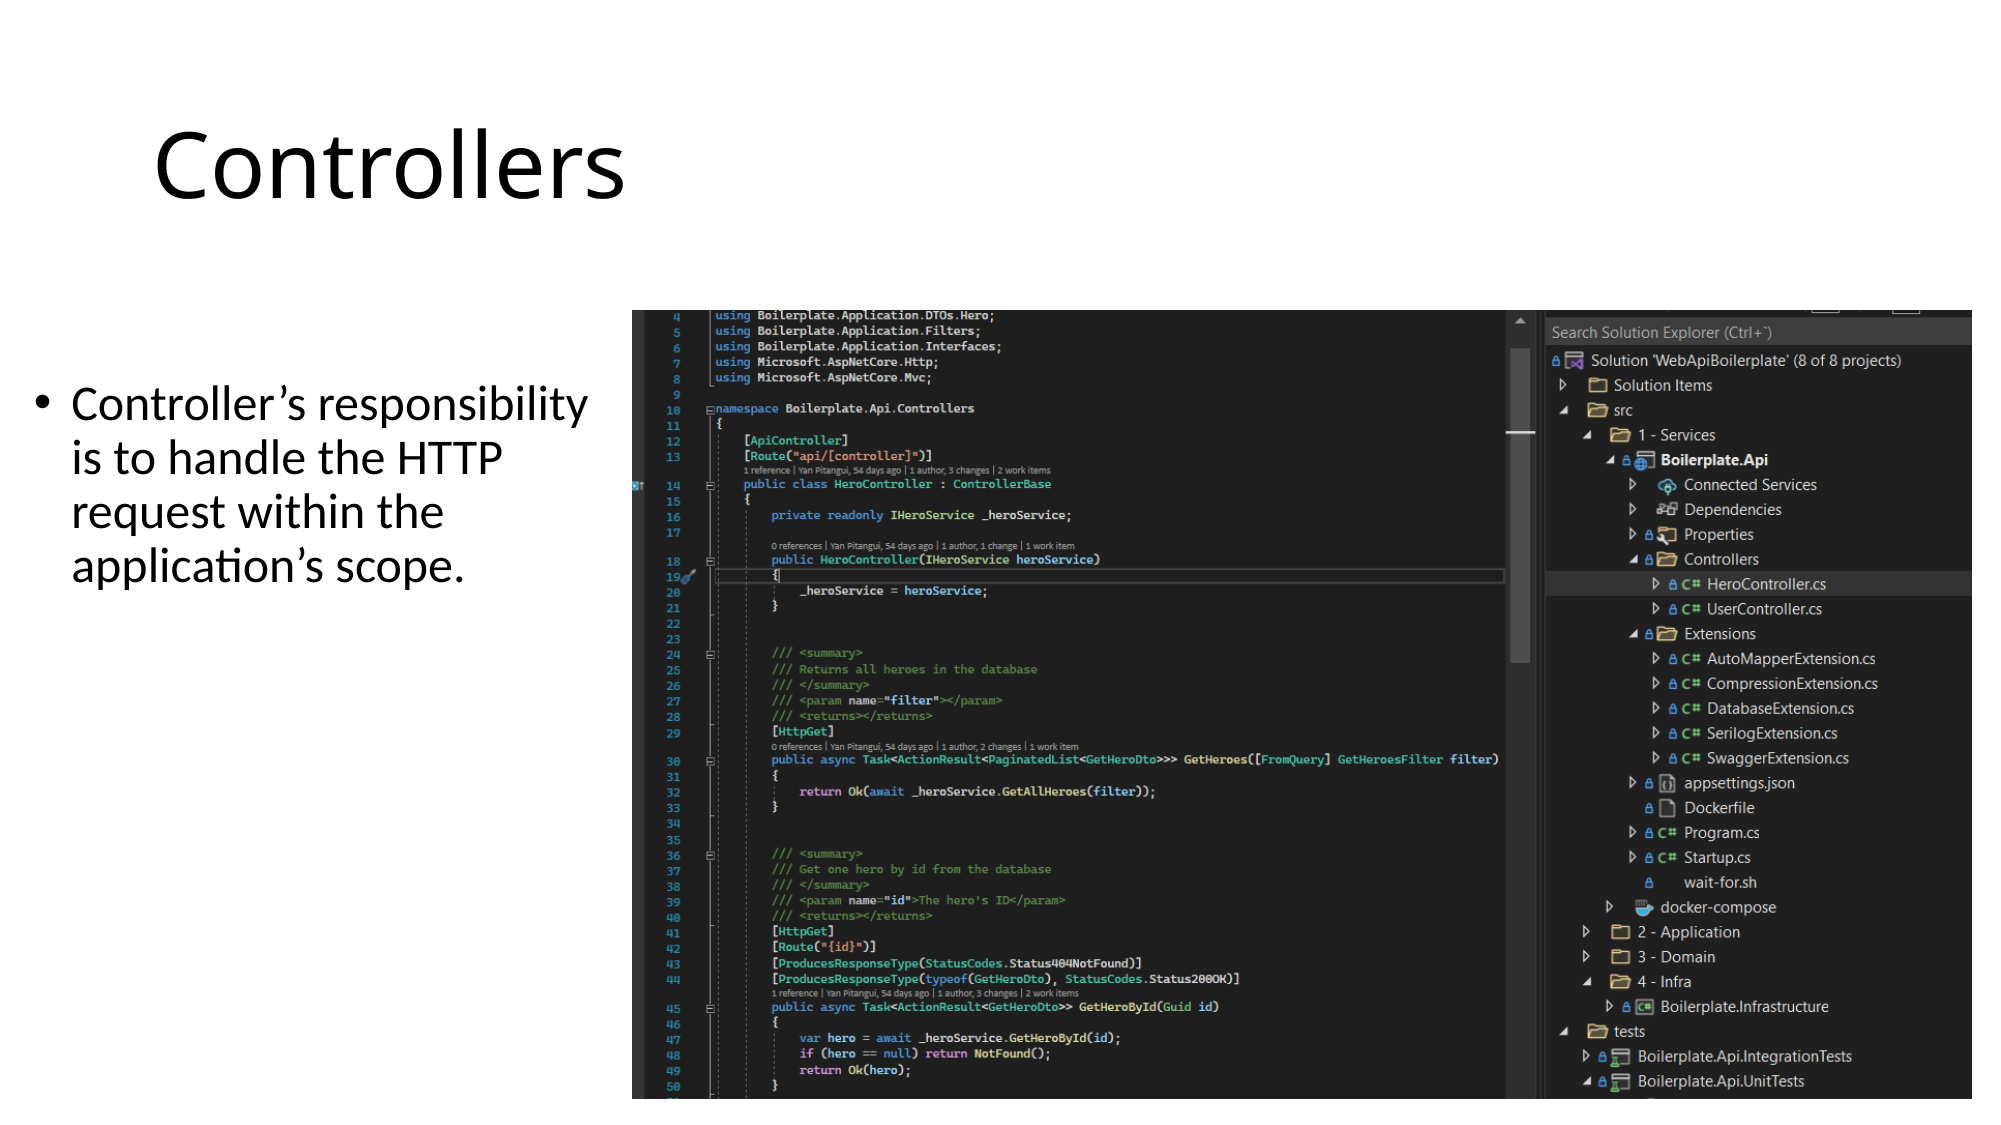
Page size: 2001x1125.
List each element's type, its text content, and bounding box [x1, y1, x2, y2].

list Controller’s responsibility is to handle the HTTP request within the application’s scope. [18, 370, 616, 1084]
title Controllers [137, 59, 1863, 278]
picture [632, 310, 1972, 1099]
